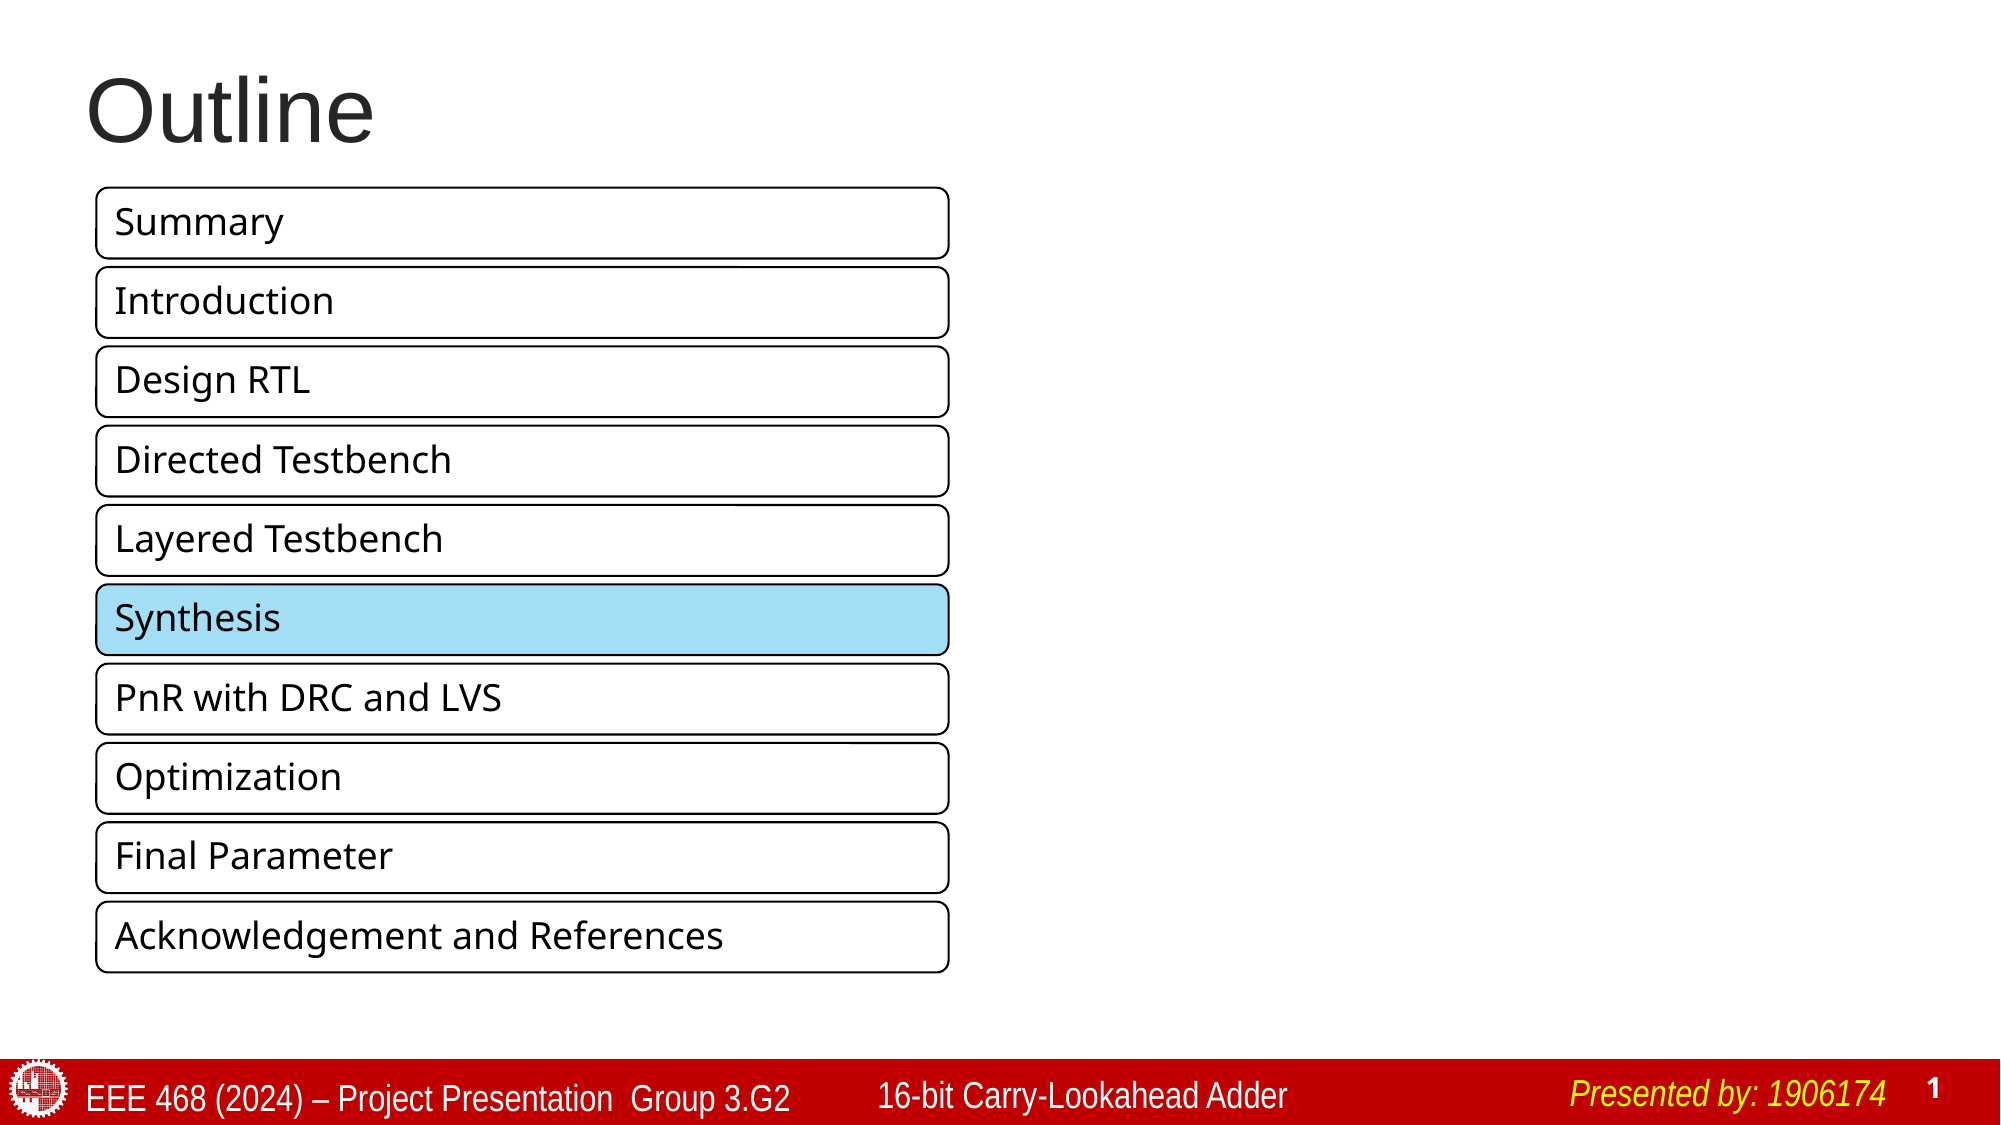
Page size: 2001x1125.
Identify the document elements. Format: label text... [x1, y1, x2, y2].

footer 16-bit Carry-Lookahead Adder [862, 1063, 1499, 1125]
slide_number EEE 468 (2024) – Project Presentation Group 3.G2 [70, 1066, 862, 1125]
text_box Presented by: 1906174 [1554, 1061, 1902, 1122]
title Outline [70, 52, 1721, 173]
slide_number 1 [1902, 1066, 1958, 1118]
picture [8, 1059, 71, 1118]
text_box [96, 183, 949, 977]
